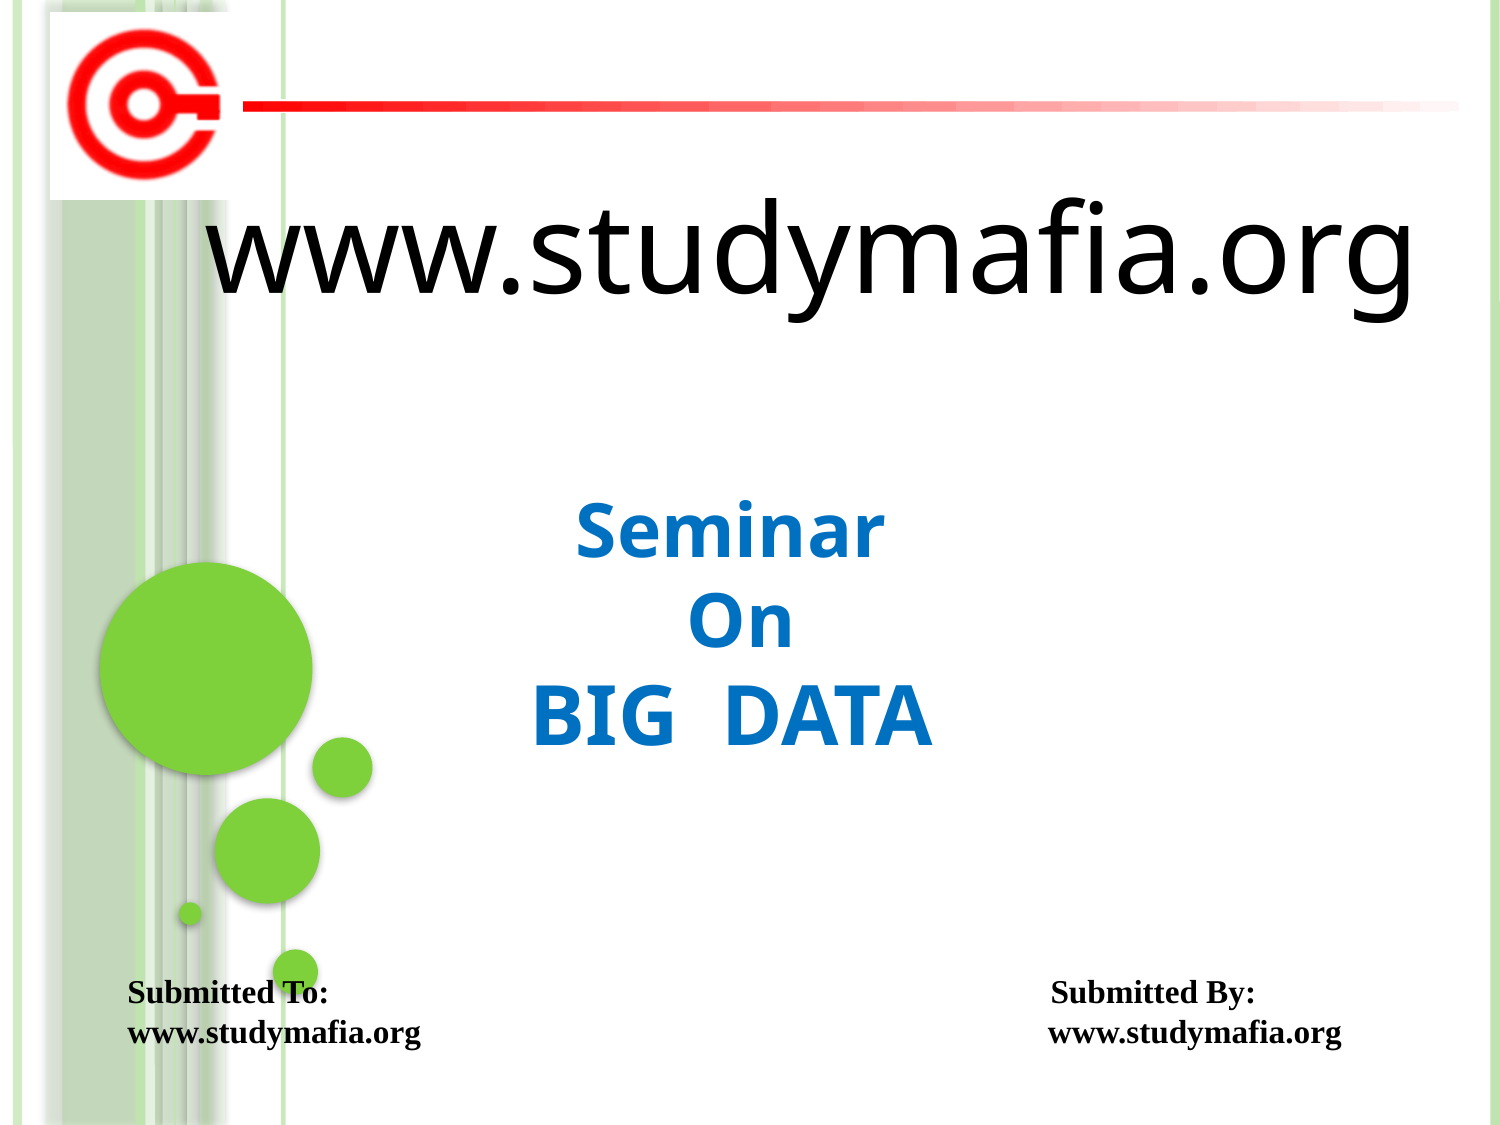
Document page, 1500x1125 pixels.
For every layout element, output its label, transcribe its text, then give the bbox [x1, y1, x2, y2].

text_box www.studymafia.org [125, 149, 1500, 338]
picture [49, 11, 1489, 201]
text_box Submitted To: Submitted By: www.studymafia.org www.studymafia.org [112, 962, 1400, 1057]
text_box Seminar On BIG DATA [312, 474, 1150, 770]
